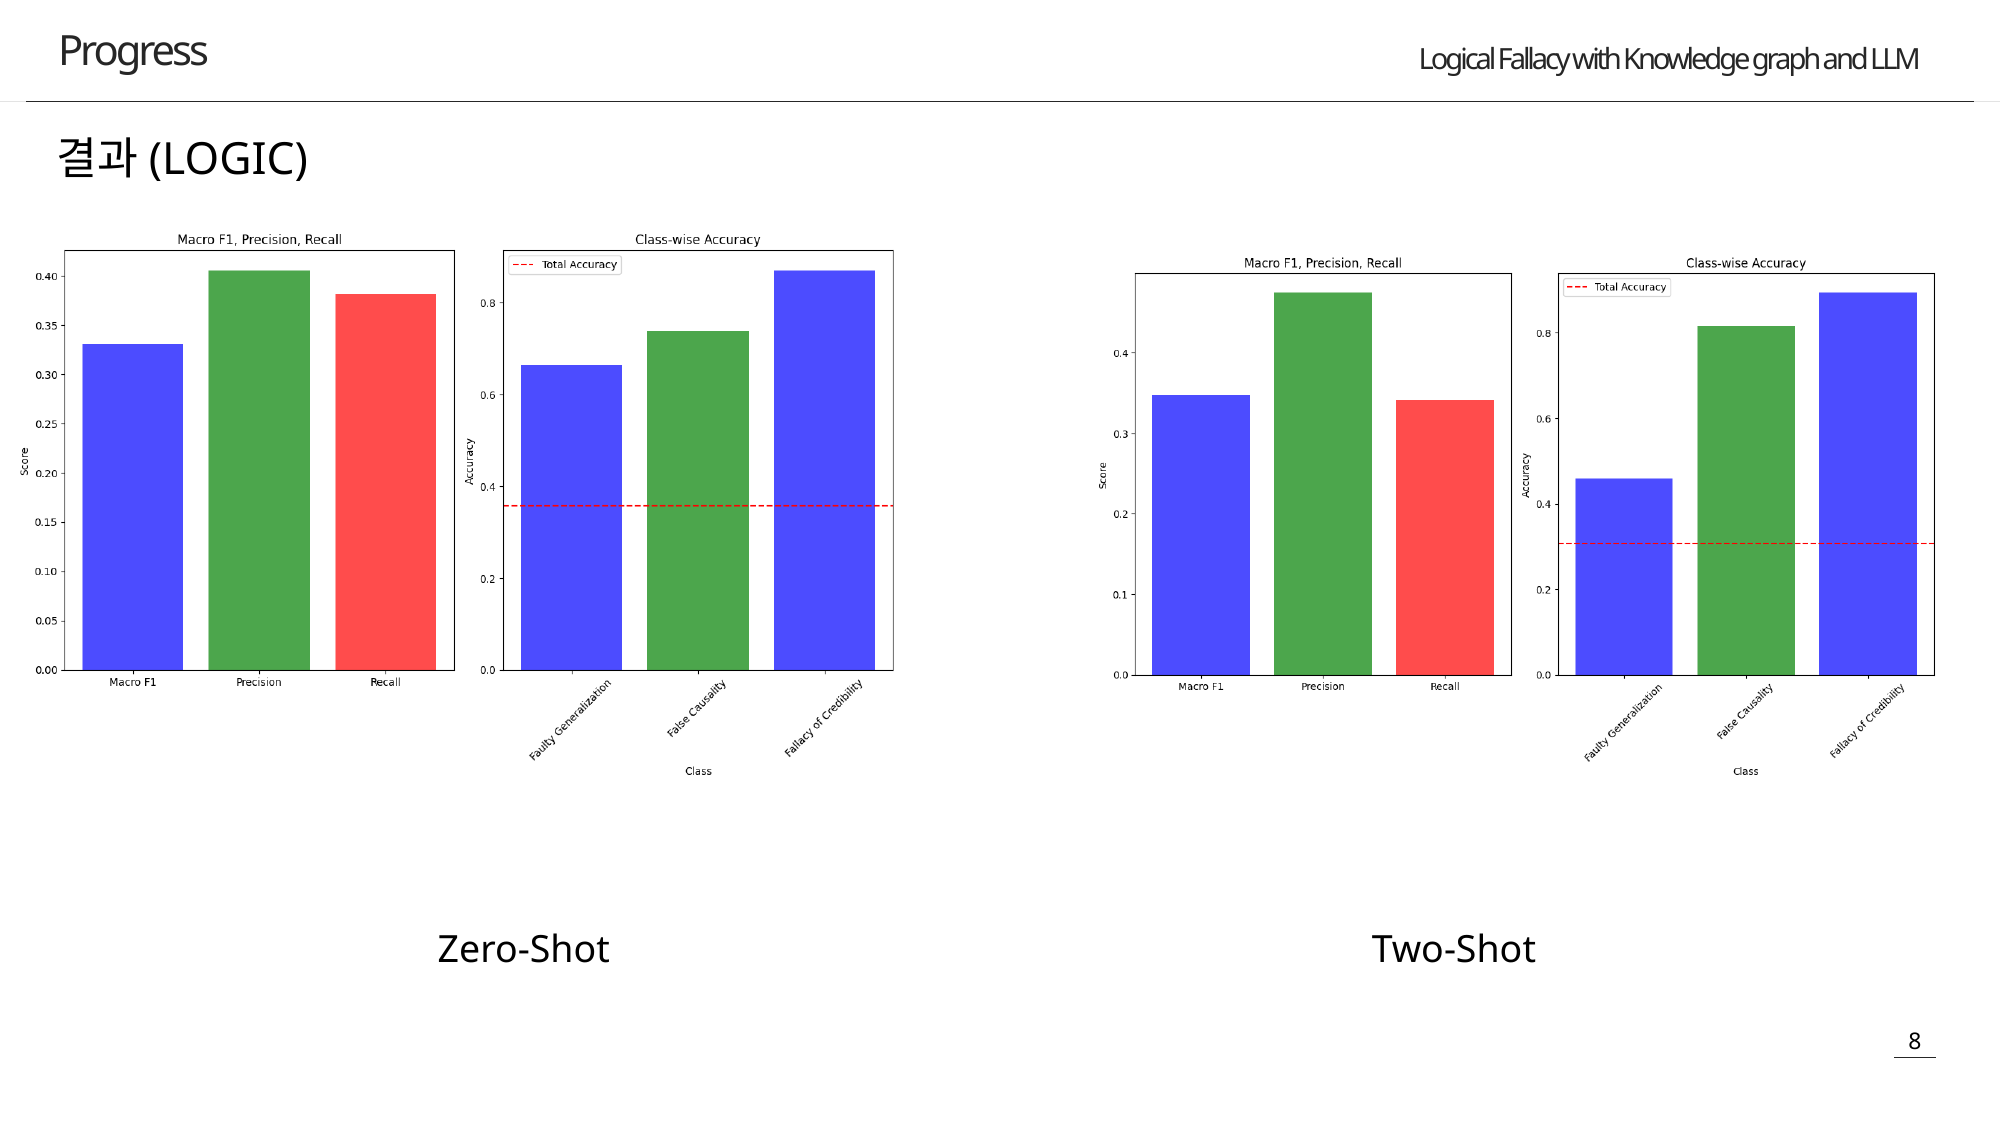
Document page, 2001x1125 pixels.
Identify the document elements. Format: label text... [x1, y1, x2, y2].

text_box 결과(LOGIC) [41, 122, 1459, 191]
picture [1091, 250, 1940, 784]
list Progress [43, 0, 958, 93]
picture [12, 226, 899, 784]
text_box Zero-Shot [422, 917, 625, 978]
text_box Two-Shot [1357, 917, 1551, 978]
